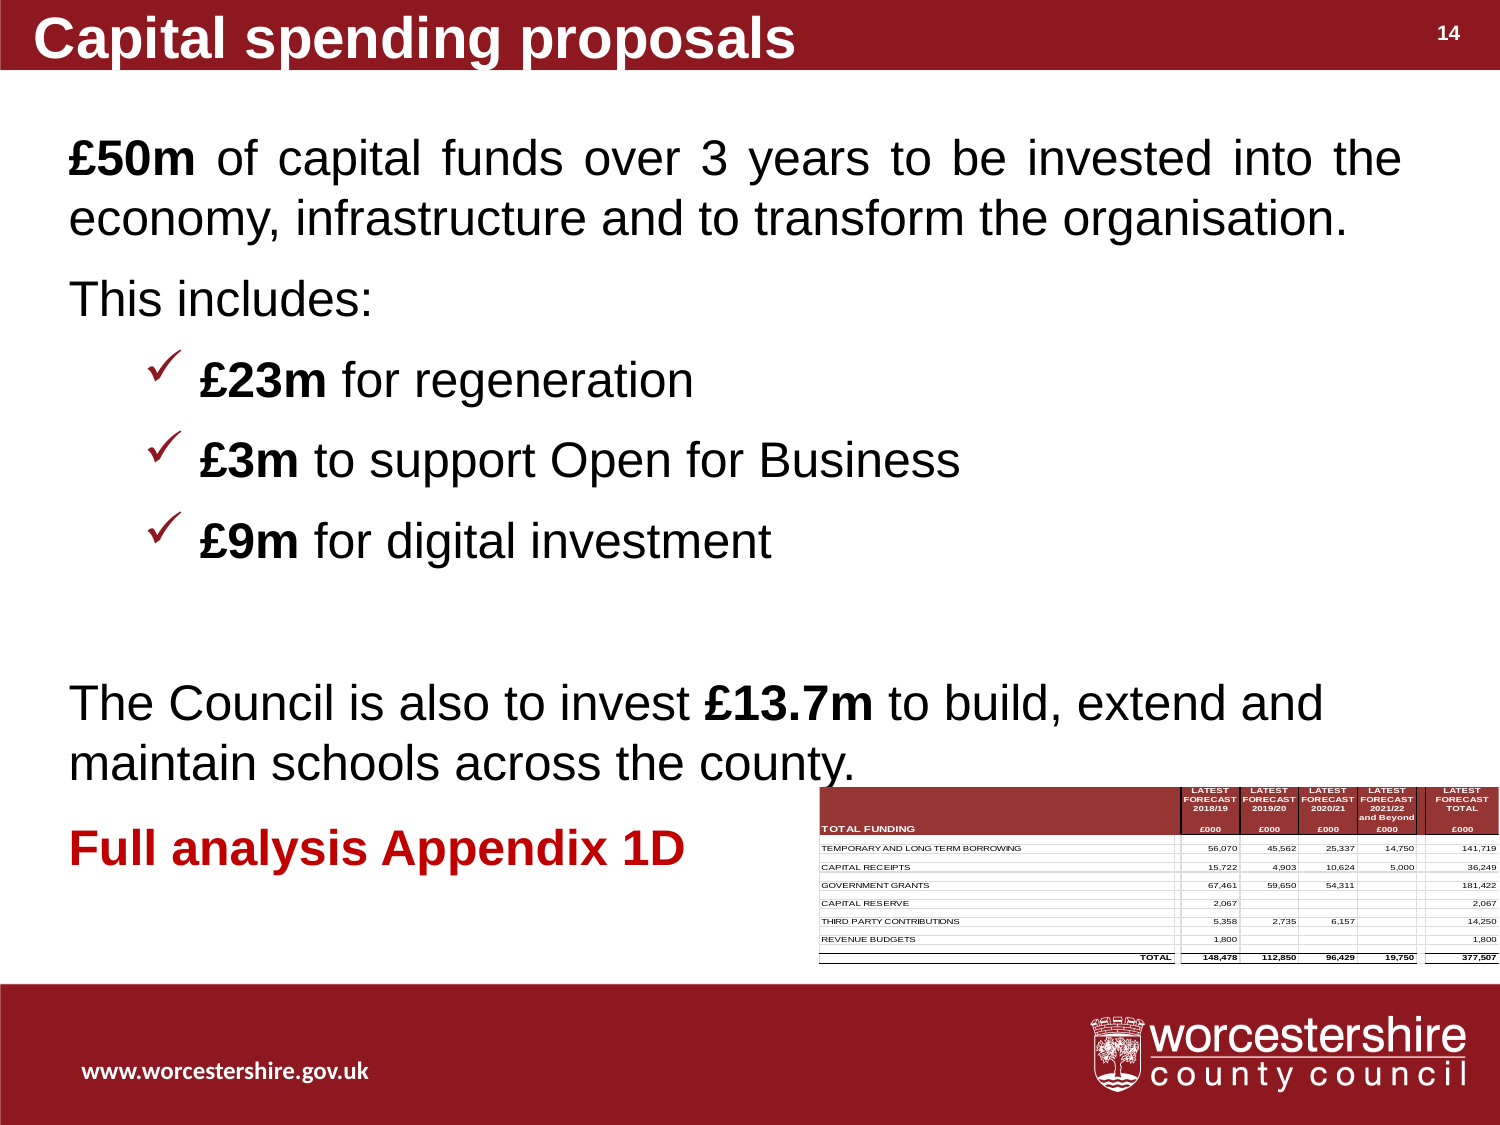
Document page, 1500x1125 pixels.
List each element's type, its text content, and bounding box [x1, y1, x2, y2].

text_box Capital spending proposals [33, 0, 815, 71]
slide_number 14 [1362, 12, 1476, 51]
picture [0, 0, 1500, 1125]
text_box £50m of capital funds over 3 years to be invested into the economy, infrastructure and to transform the organisation. This includes: £23m for regeneration £3m to support Open for Business £9m for digital investment The Council is also to invest £13.7m to build, extend and maintain schools across the county. Full analysis Appendix 1D [68, 125, 1404, 1125]
